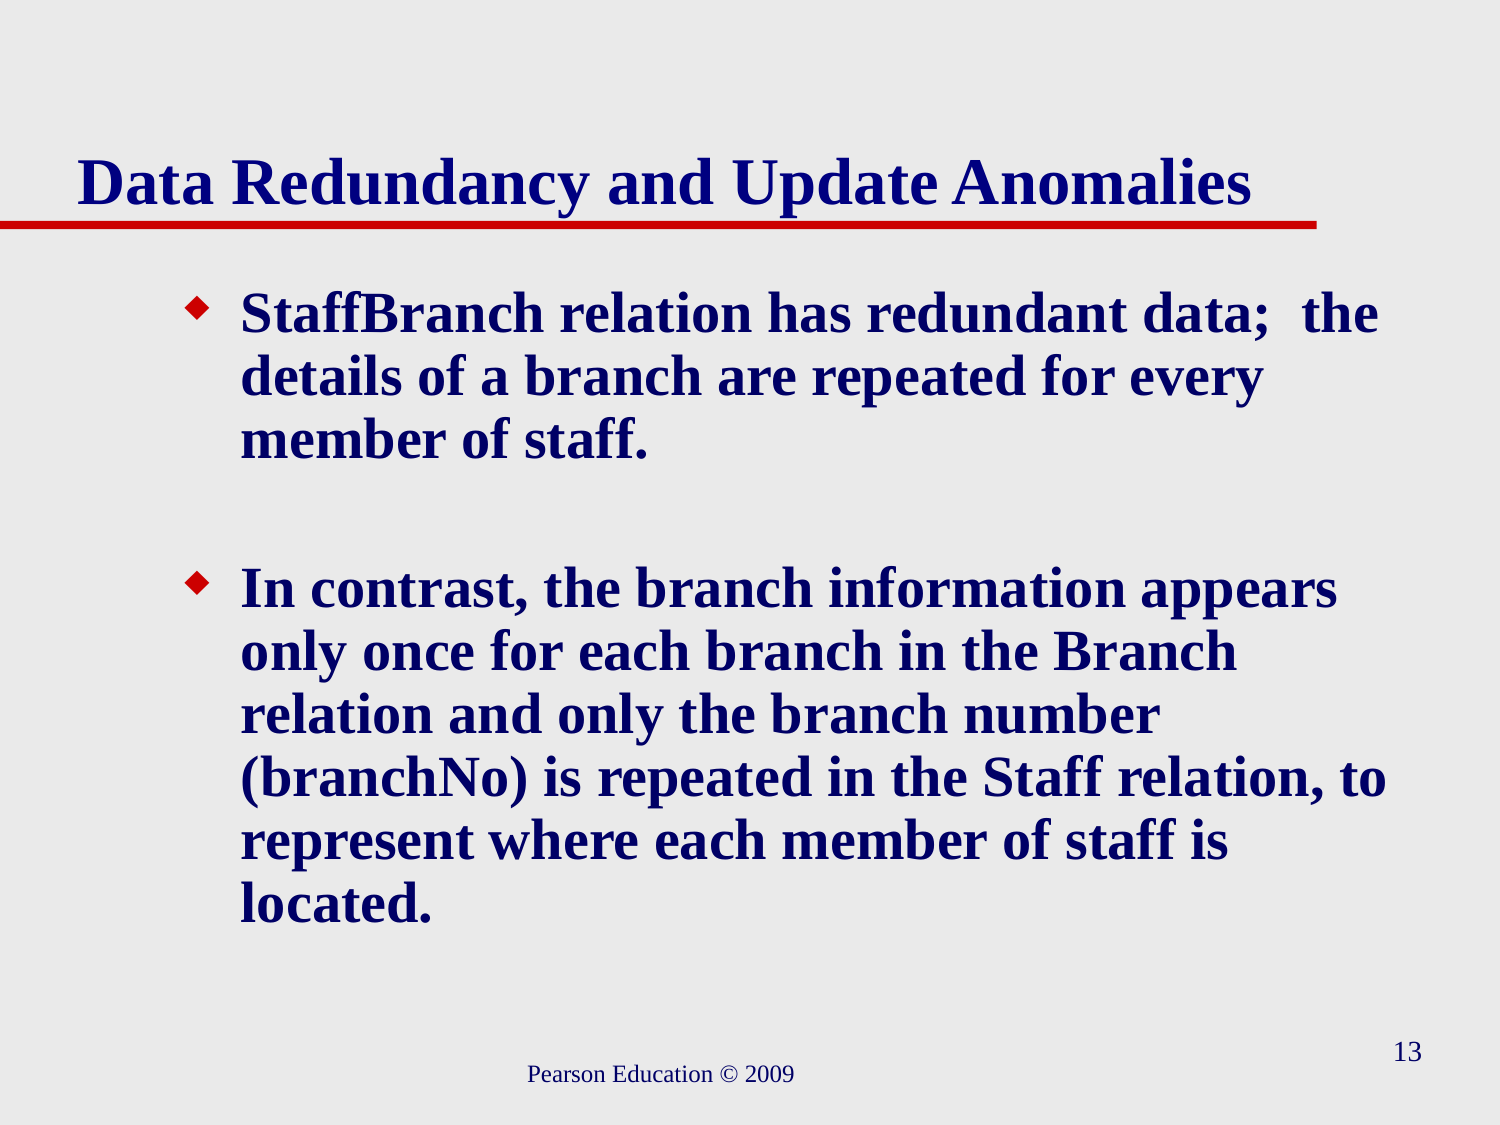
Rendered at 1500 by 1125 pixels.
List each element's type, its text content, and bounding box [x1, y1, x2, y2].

title Data Redundancy and Update Anomalies [62, 43, 1338, 225]
list StaffBranch relation has redundant data; the details of a branch are repeated for every member of staff. In contrast, the branch information appears only once for each branch in the Branch relation and only the branch number (branchNo) is repeated in the Staff relation, to represent where each member of staff is located. [169, 275, 1438, 950]
slide_number 13 [1125, 1012, 1438, 1088]
text_box Pearson Education © 2009 [512, 1050, 1038, 1095]
